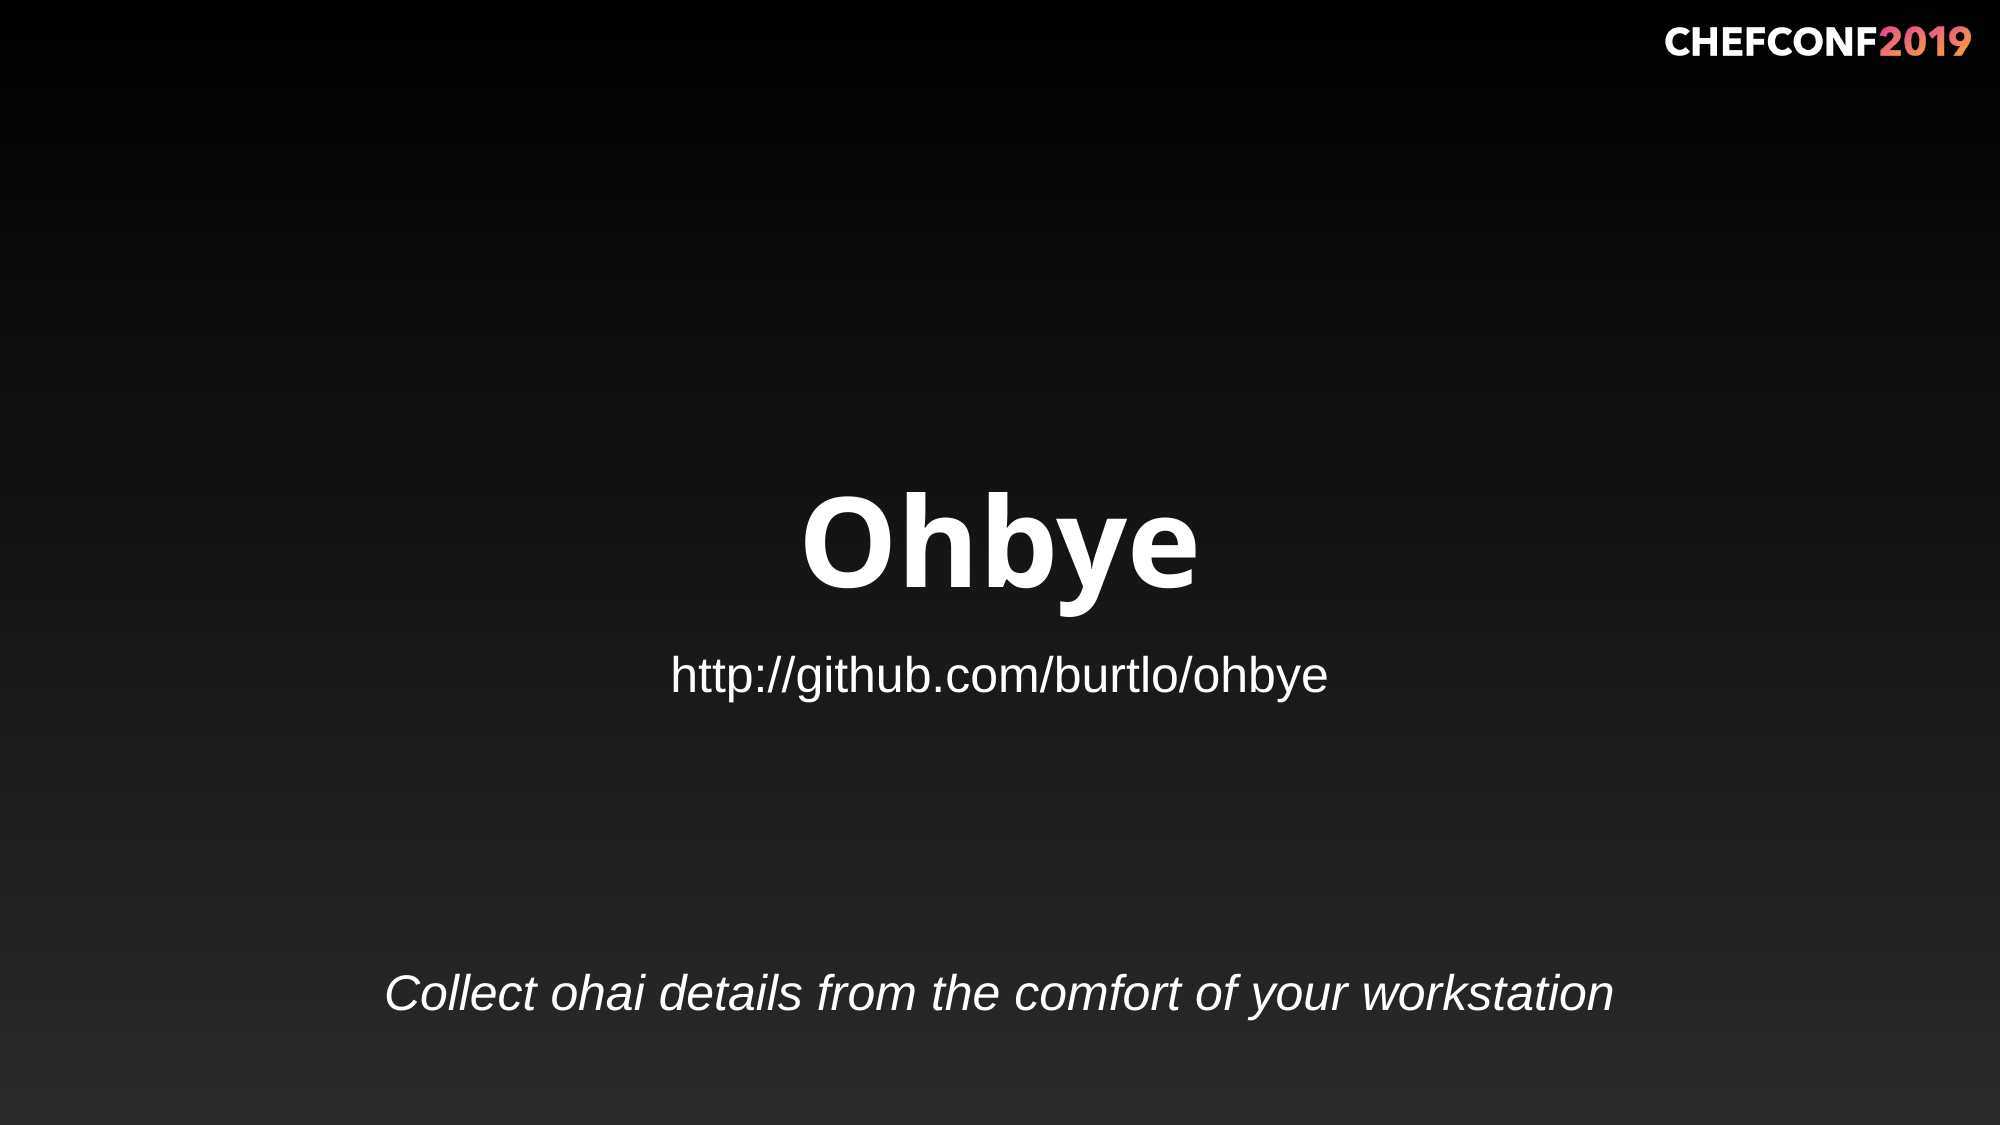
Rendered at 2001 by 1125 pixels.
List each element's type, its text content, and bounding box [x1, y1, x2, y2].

picture [1665, 26, 1971, 56]
title Ohbye [66, 495, 1934, 599]
text_box http://github.com/burtlo/ohbye [655, 635, 1345, 711]
text_box Collect ohai details from the comfort of your workstation [369, 953, 1631, 1028]
